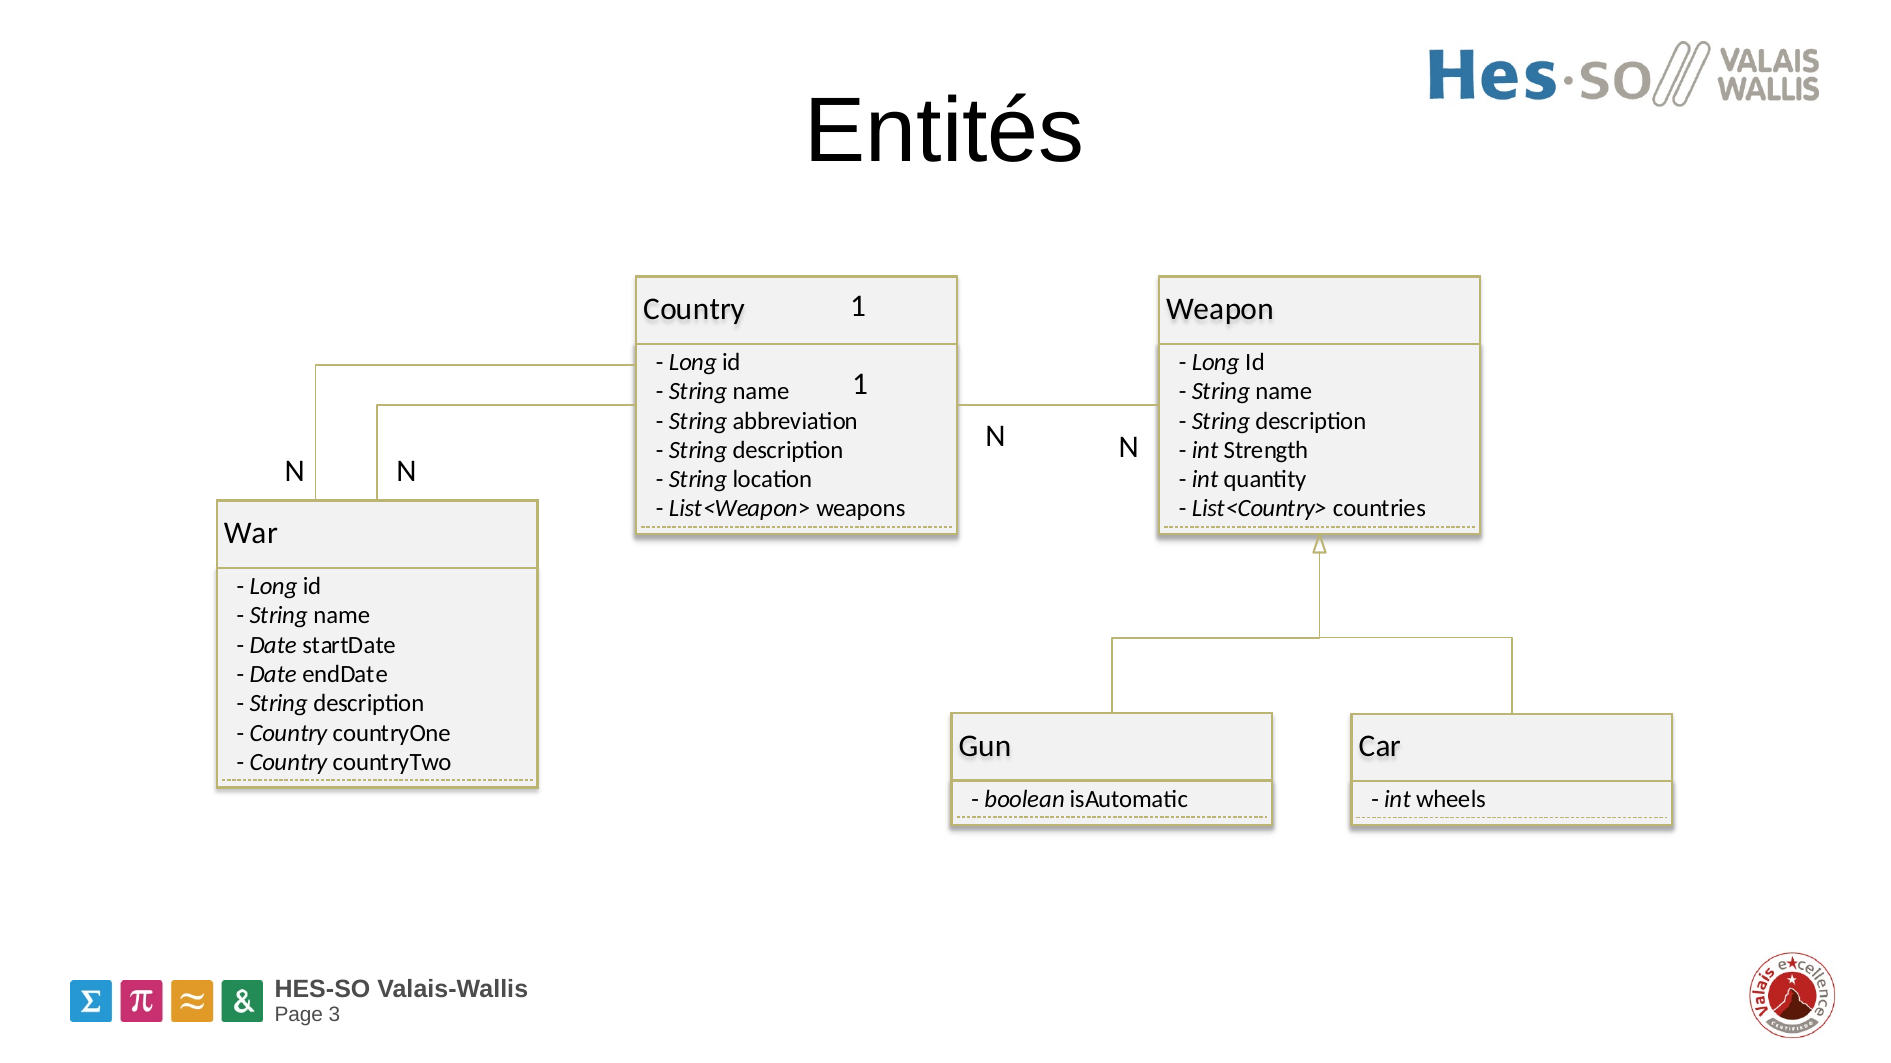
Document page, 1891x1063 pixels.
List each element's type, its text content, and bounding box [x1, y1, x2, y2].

picture [70, 980, 263, 1022]
picture [1157, 41, 1819, 157]
title Entités [94, 42, 1796, 220]
picture [1747, 950, 1837, 1040]
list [206, 271, 1684, 844]
